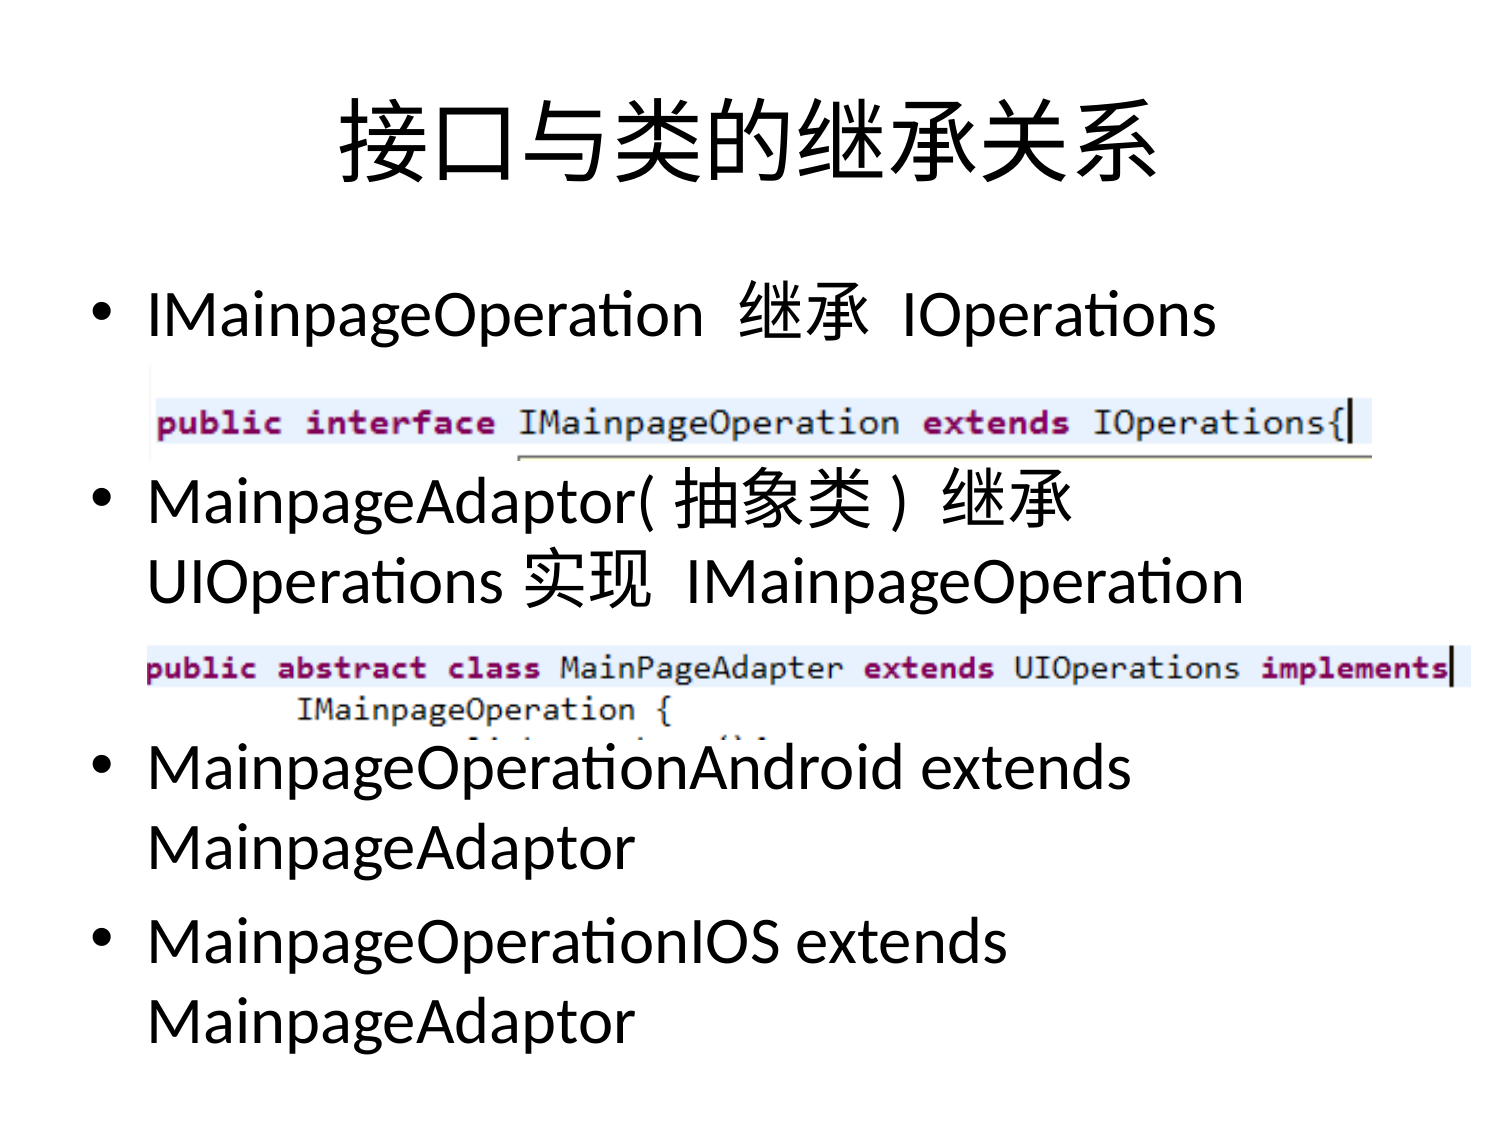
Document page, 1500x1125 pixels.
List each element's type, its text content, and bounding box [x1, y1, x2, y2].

picture [147, 633, 1471, 740]
title 接口与类的继承关系 [75, 45, 1425, 233]
picture [147, 365, 1372, 461]
list IMainpageOperation 继承 IOperations MainpageAdaptor(抽象类) 继承 UIOperations实现 IMainpageOperation MainpageOperationAndroid extends MainpageAdaptor MainpageOperationIOS extends MainpageAdaptor [75, 262, 1425, 1083]
